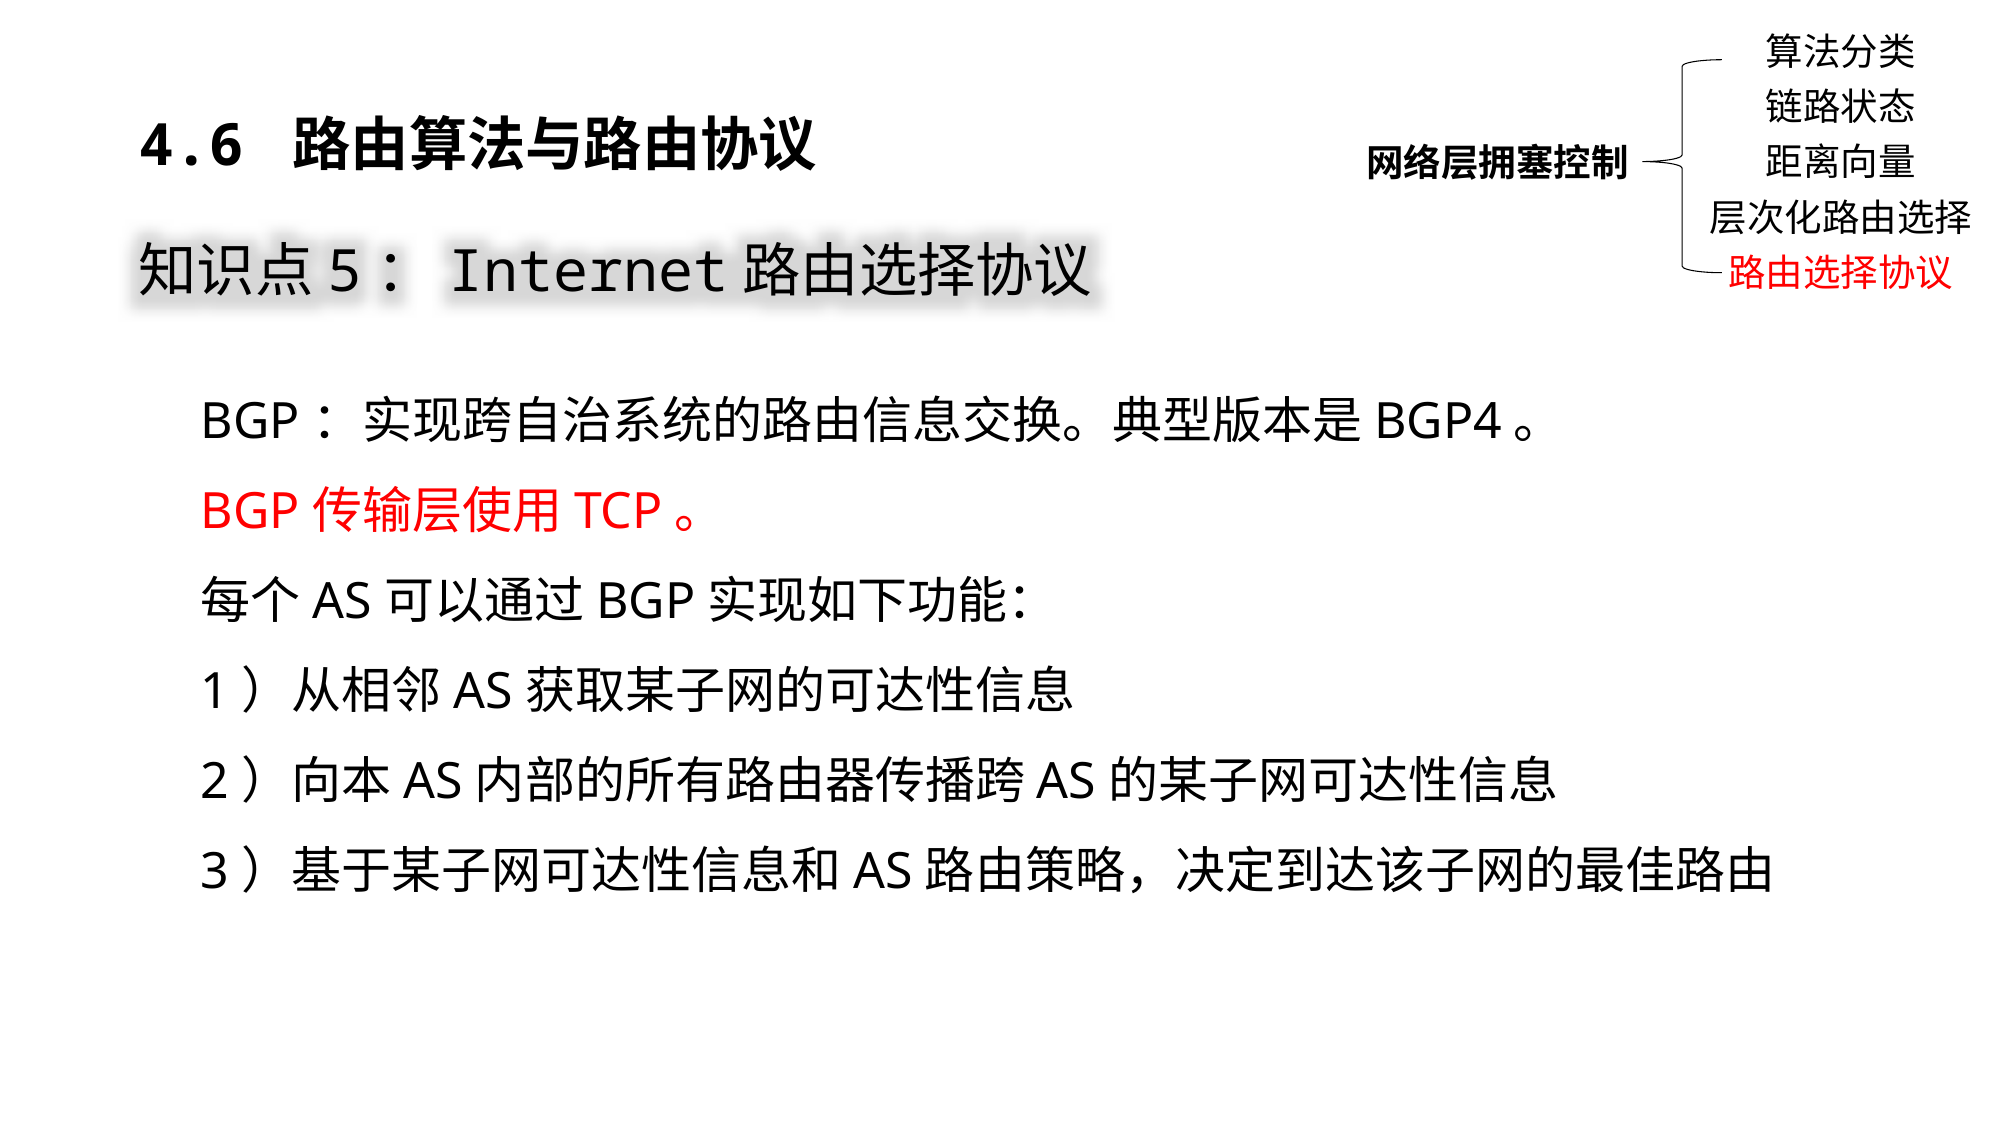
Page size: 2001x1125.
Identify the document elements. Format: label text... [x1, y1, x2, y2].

text_box 4.6 路由算法与路由协议 [120, 97, 1349, 156]
text_box BGP：实现跨自治系统的路由信息交换。典型版本是BGP4。 BGP传输层使用TCP。 每个AS可以通过BGP实现如下功能： 1）从相邻AS获取某子网的可达性信息 2）向本AS内部的所有路由器传播跨AS的某子网可达性信息 3）基于某子网可达性信息和AS路由策略，决定到达该子网的最佳路由 [186, 350, 1827, 906]
text_box 知识点5：Internet路由选择协议 [120, 172, 1945, 329]
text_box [1349, 31, 1989, 303]
